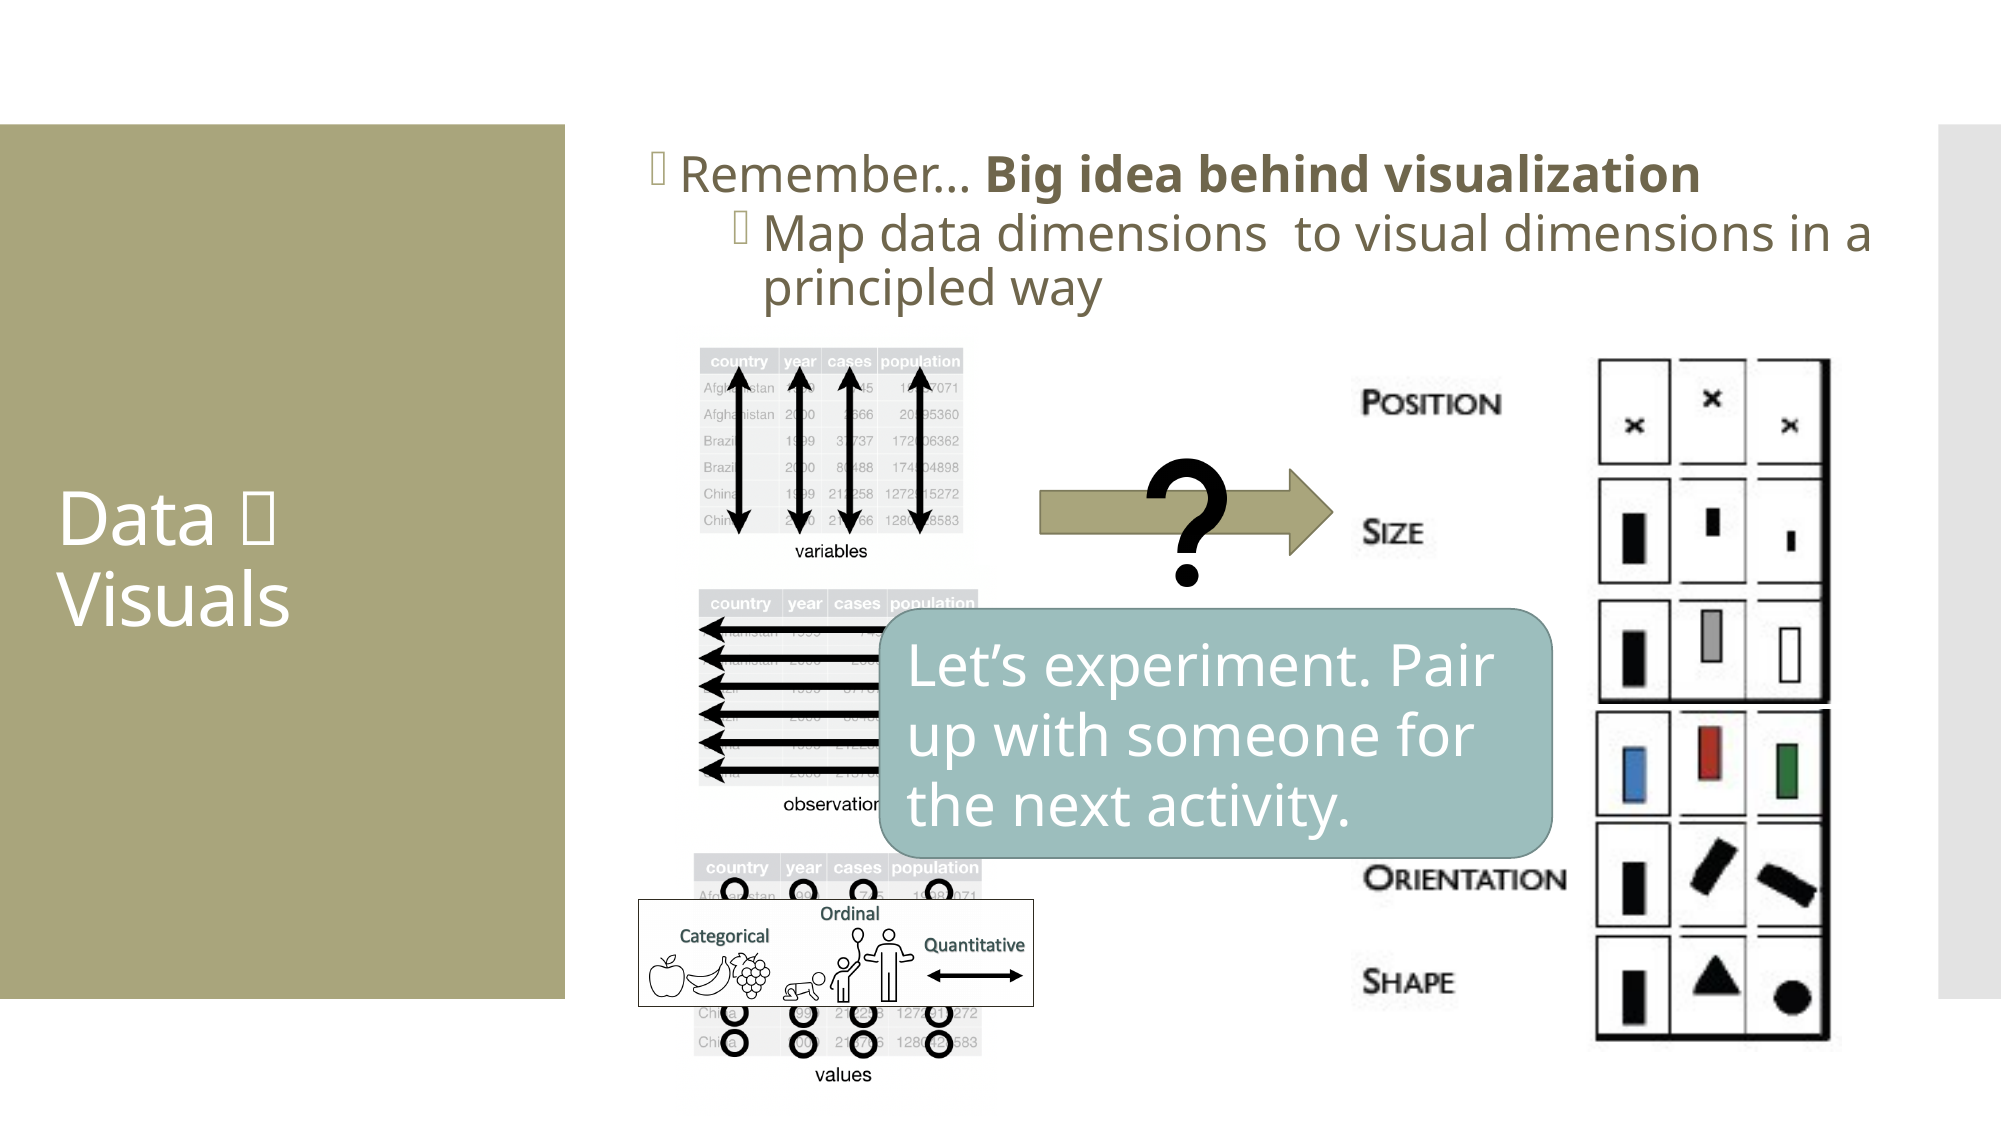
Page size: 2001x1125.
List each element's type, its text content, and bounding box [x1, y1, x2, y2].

list Remember… Big idea behind visualization Map data dimensions to visual dimensions in a principled way [634, 141, 1911, 1100]
text_box [1039, 489, 1111, 535]
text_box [1350, 357, 1842, 1052]
title Data  Visuals [41, 184, 525, 940]
text_box [1262, 468, 1334, 556]
picture [1111, 447, 1262, 598]
picture [638, 325, 1034, 1116]
text_box Let’s experiment. Pair up with someone for the next activity. [997, 607, 1350, 859]
